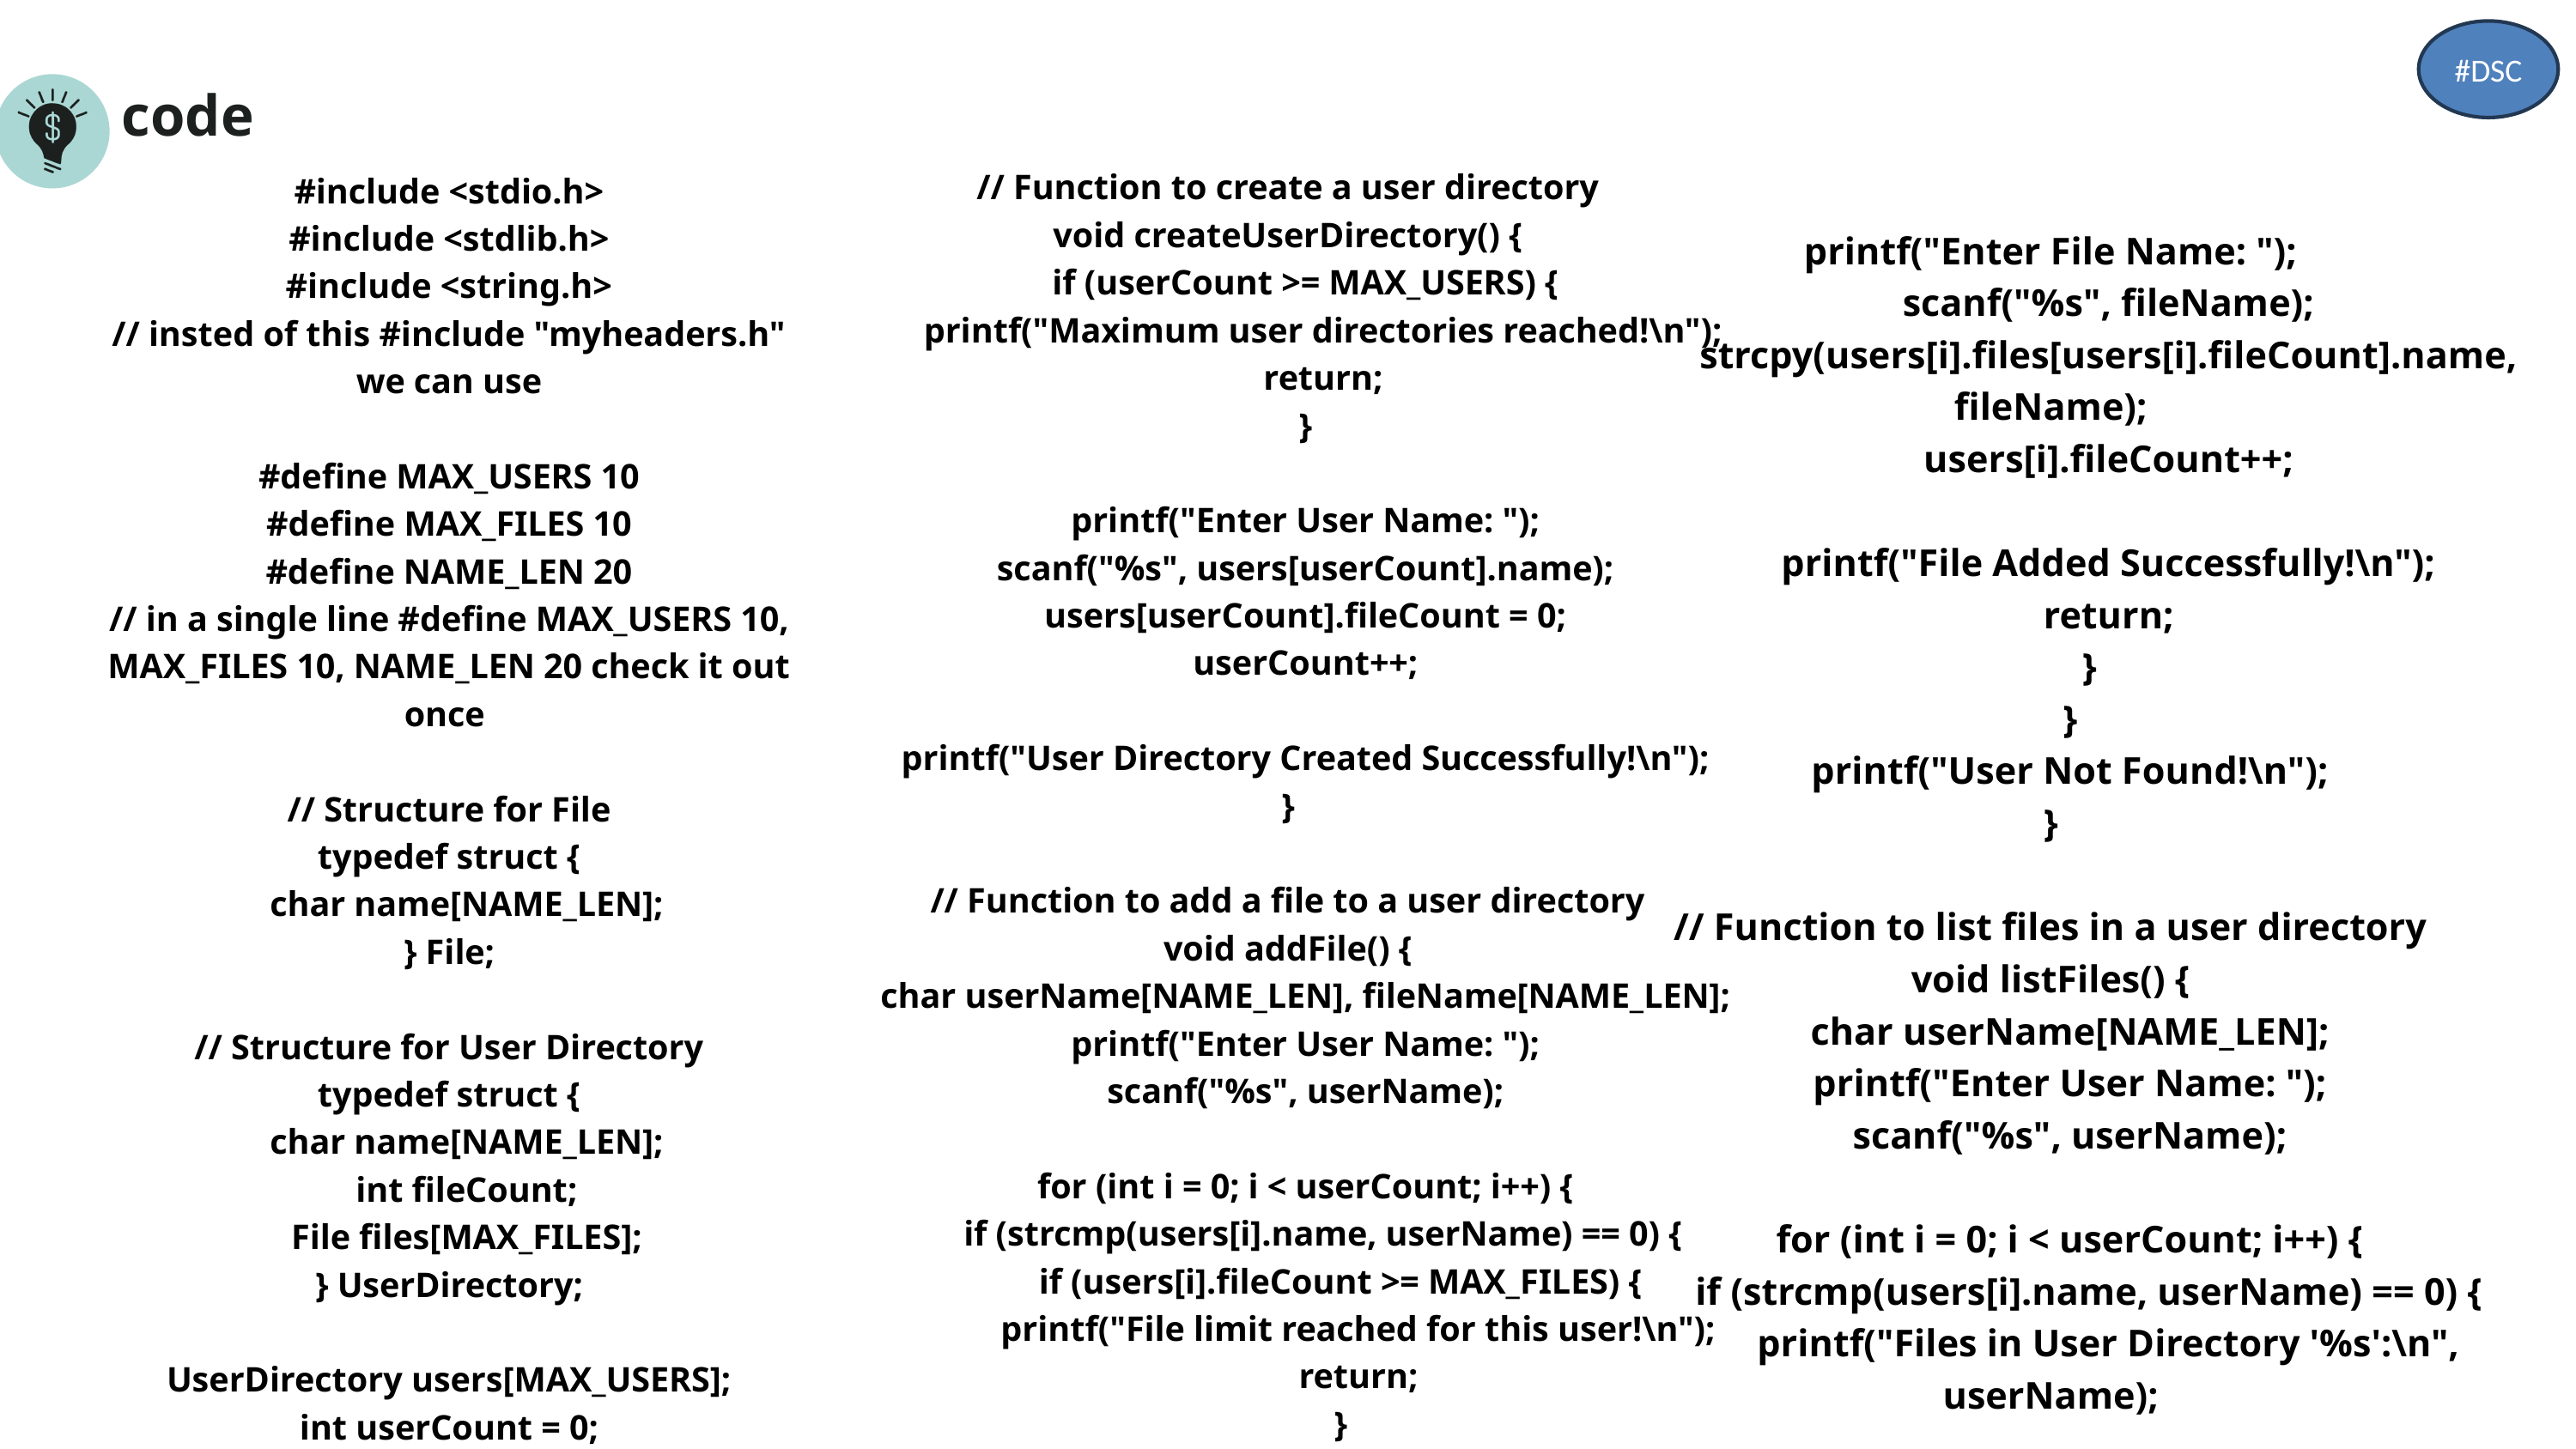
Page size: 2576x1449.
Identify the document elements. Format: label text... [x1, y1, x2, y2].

text_box printf("Enter File Name: "); scanf("%s", fileName); strcpy(users[i].files[users[i].fileCount].name, fileName); users[i].fileCount++; printf("File Added Successfully!\n"); return; } } printf("User Not Found!\n"); } // Function to list files in a user directory void listFiles() { char userName[NAME_LEN]; printf("Enter User Name: "); scanf("%s", userName); for (int i = 0; i < userCount; i++) { if (strcmp(users[i].name, userName) == 0) { printf("Files in User Directory '%s':\n", userName); [1574, 220, 2527, 1416]
text_box #include <stdio.h> #include <stdlib.h> #include <string.h> // insted of this #include "myheaders.h" we can use #define MAX_USERS 10 #define MAX_FILES 10 #define NAME_LEN 20 // in a single line #define MAX_USERS 10, MAX_FILES 10, NAME_LEN 20 check it out once // Structure for File typedef struct { char name[NAME_LEN]; } File; // Structure for User Directory typedef struct { char name[NAME_LEN]; int fileCount; File files[MAX_FILES]; } UserDirectory; UserDirectory users[MAX_USERS]; int userCount = 0; // Function to create a user directory void createUserDirectory() { if (userCount >= MAX_USERS) { printf("Maximum user directories reached!\n"); return; } printf("Enter User Name: "); scanf("%s", users[userCount].name); users[userCount].fileCount = 0; userCount++; printf("User Directory Created Successfully!\n"); } // Function to add a file to a user directory void addFile() { char userName[NAME_LEN], fileName[NAME_LEN]; printf("Enter User Name: "); scanf("%s", userName); for (int i = 0; i < userCount; i++) { if (strcmp(users[i].name, userName) == 0) { if (users[i].fileCount >= MAX_FILES) { printf("File limit reached for this user!\n"); return; } [87, 162, 811, 1449]
text_box #DSC [2416, 19, 2561, 120]
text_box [0, 74, 110, 189]
text_box // Function to create a user directory void createUserDirectory() { if (userCount >= MAX_USERS) { printf("Maximum user directories reached!\n"); return; } printf("Enter User Name: "); scanf("%s", users[userCount].name); users[userCount].fileCount = 0; userCount++; printf("User Directory Created Successfully!\n"); } // Function to add a file to a user directory void addFile() { char userName[NAME_LEN], fileName[NAME_LEN]; printf("Enter User Name: "); scanf("%s", userName); for (int i = 0; i < userCount; i++) { if (strcmp(users[i].name, userName) == 0) { if (users[i].fileCount >= MAX_FILES) { printf("File limit reached for this user!\n"); return; } [684, 112, 1892, 1444]
text_box code [121, 93, 1168, 149]
